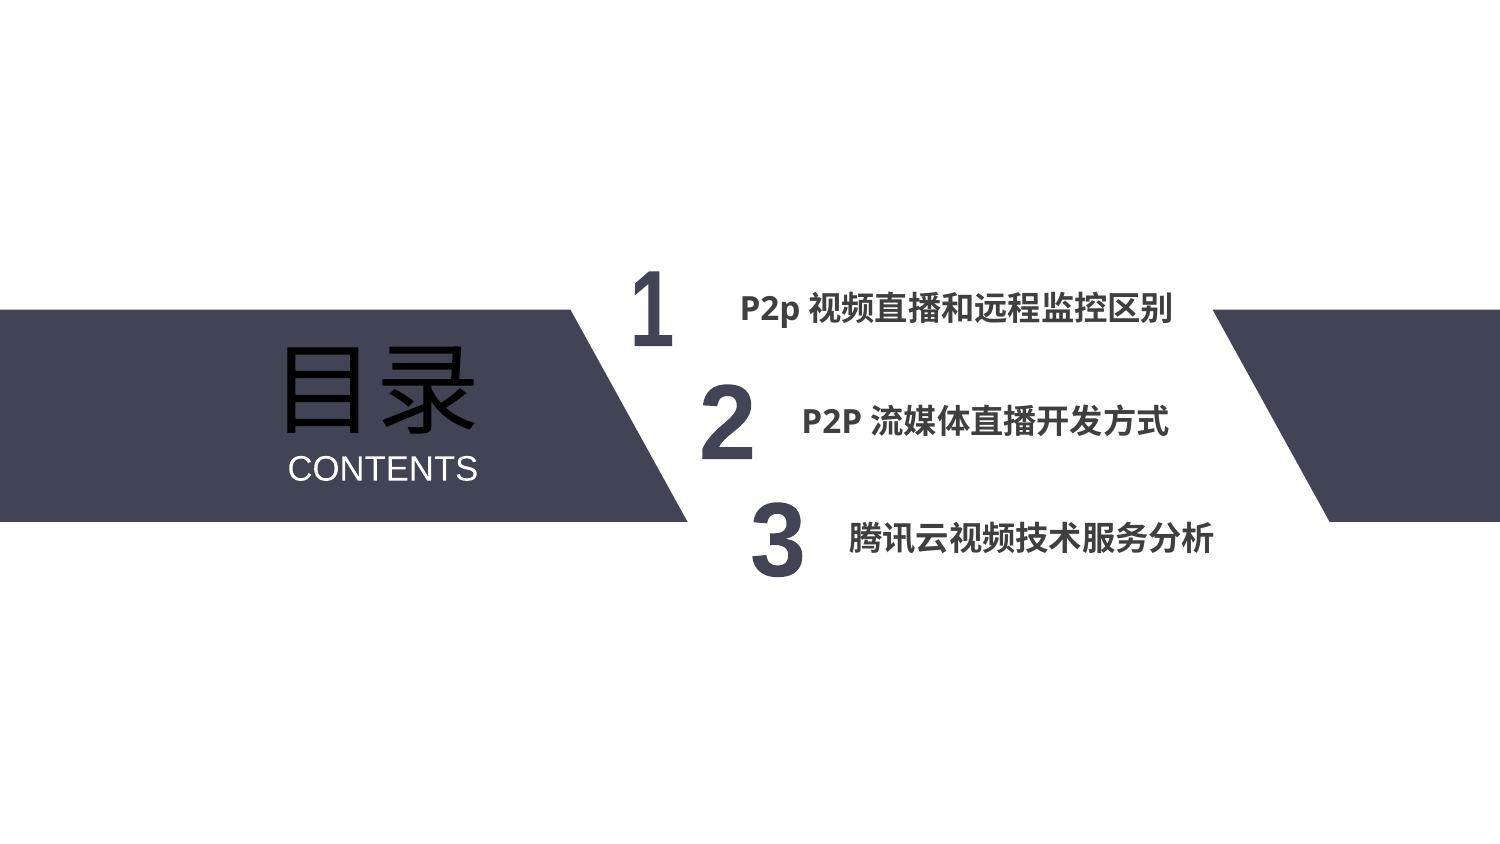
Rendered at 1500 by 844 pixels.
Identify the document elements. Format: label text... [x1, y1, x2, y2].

text_box P2p视频直播和远程监控区别 [724, 271, 1213, 383]
text_box [1213, 309, 1500, 522]
text_box 腾讯云视频技术服务分析 [834, 502, 1323, 613]
text_box P2P流媒体直播开发方式 [786, 384, 1238, 543]
text_box [0, 309, 688, 522]
